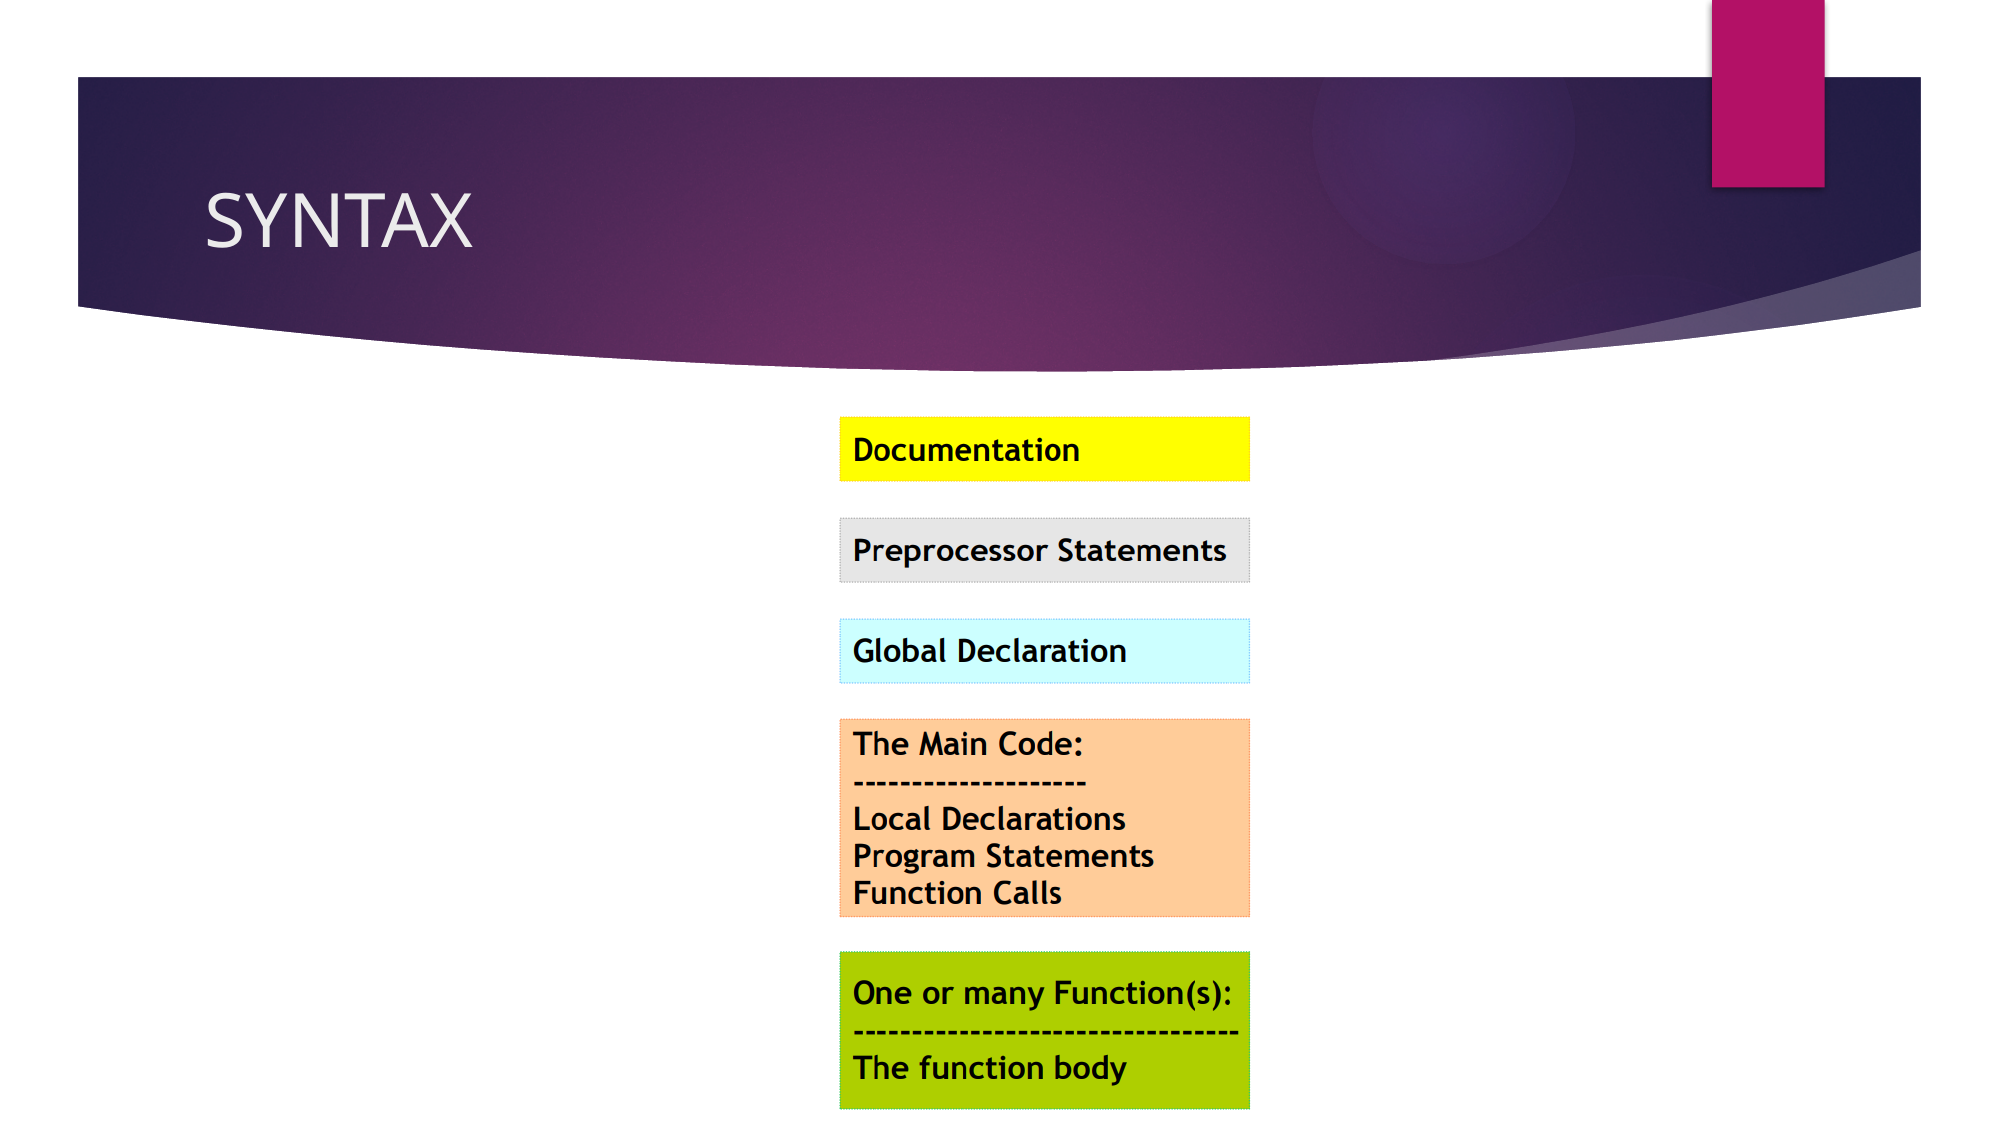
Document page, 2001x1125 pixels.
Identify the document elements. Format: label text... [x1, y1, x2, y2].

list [786, 391, 1317, 1125]
title SYNTAX [189, 159, 1627, 276]
